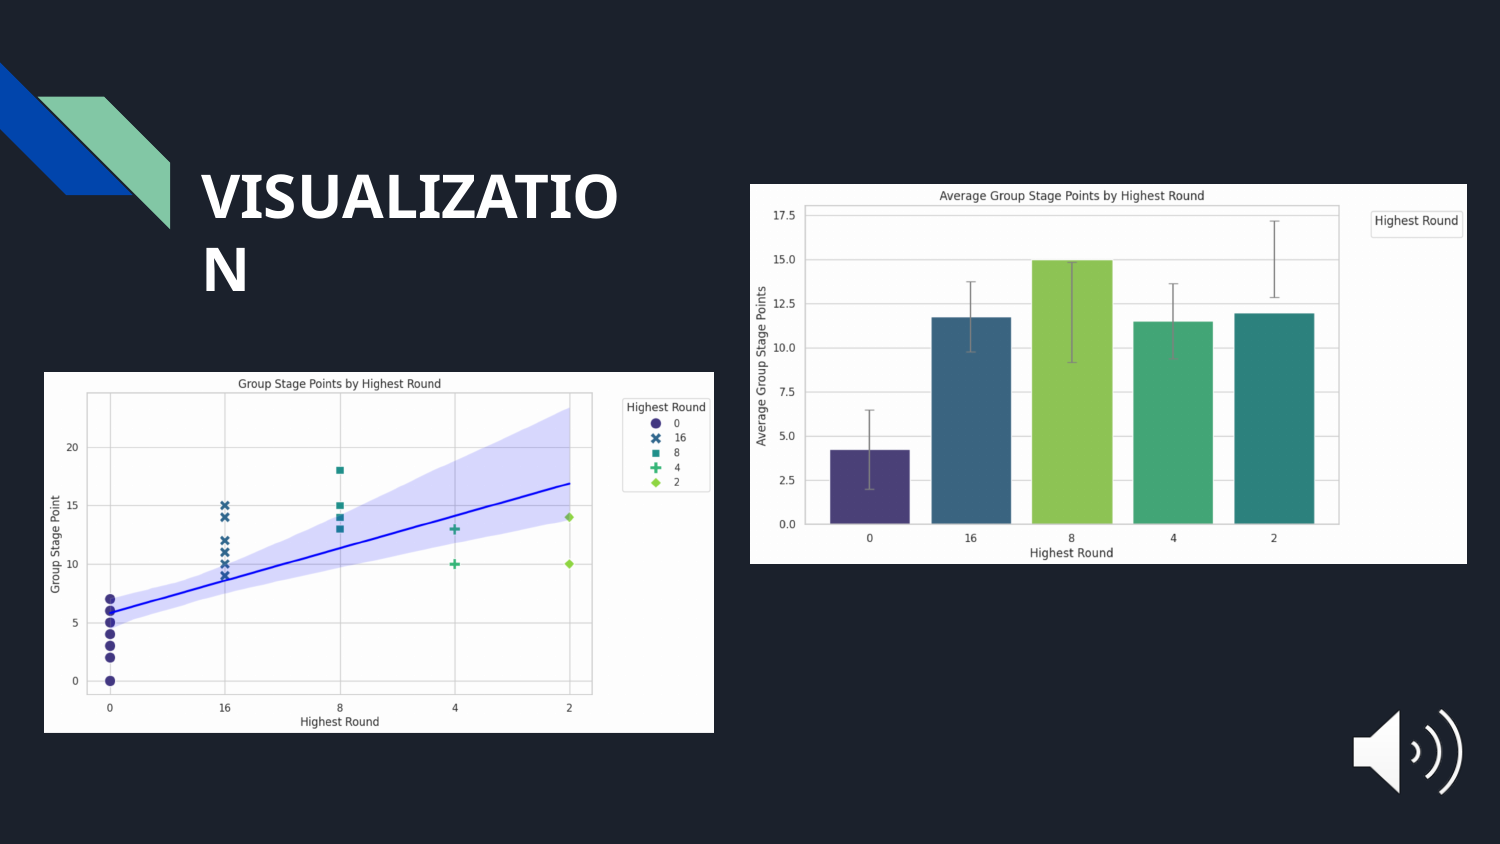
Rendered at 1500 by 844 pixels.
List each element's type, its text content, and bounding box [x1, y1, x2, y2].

picture [1341, 685, 1476, 819]
text_box VISUALIZATION [186, 143, 672, 281]
picture [749, 183, 1467, 564]
picture [44, 372, 714, 733]
